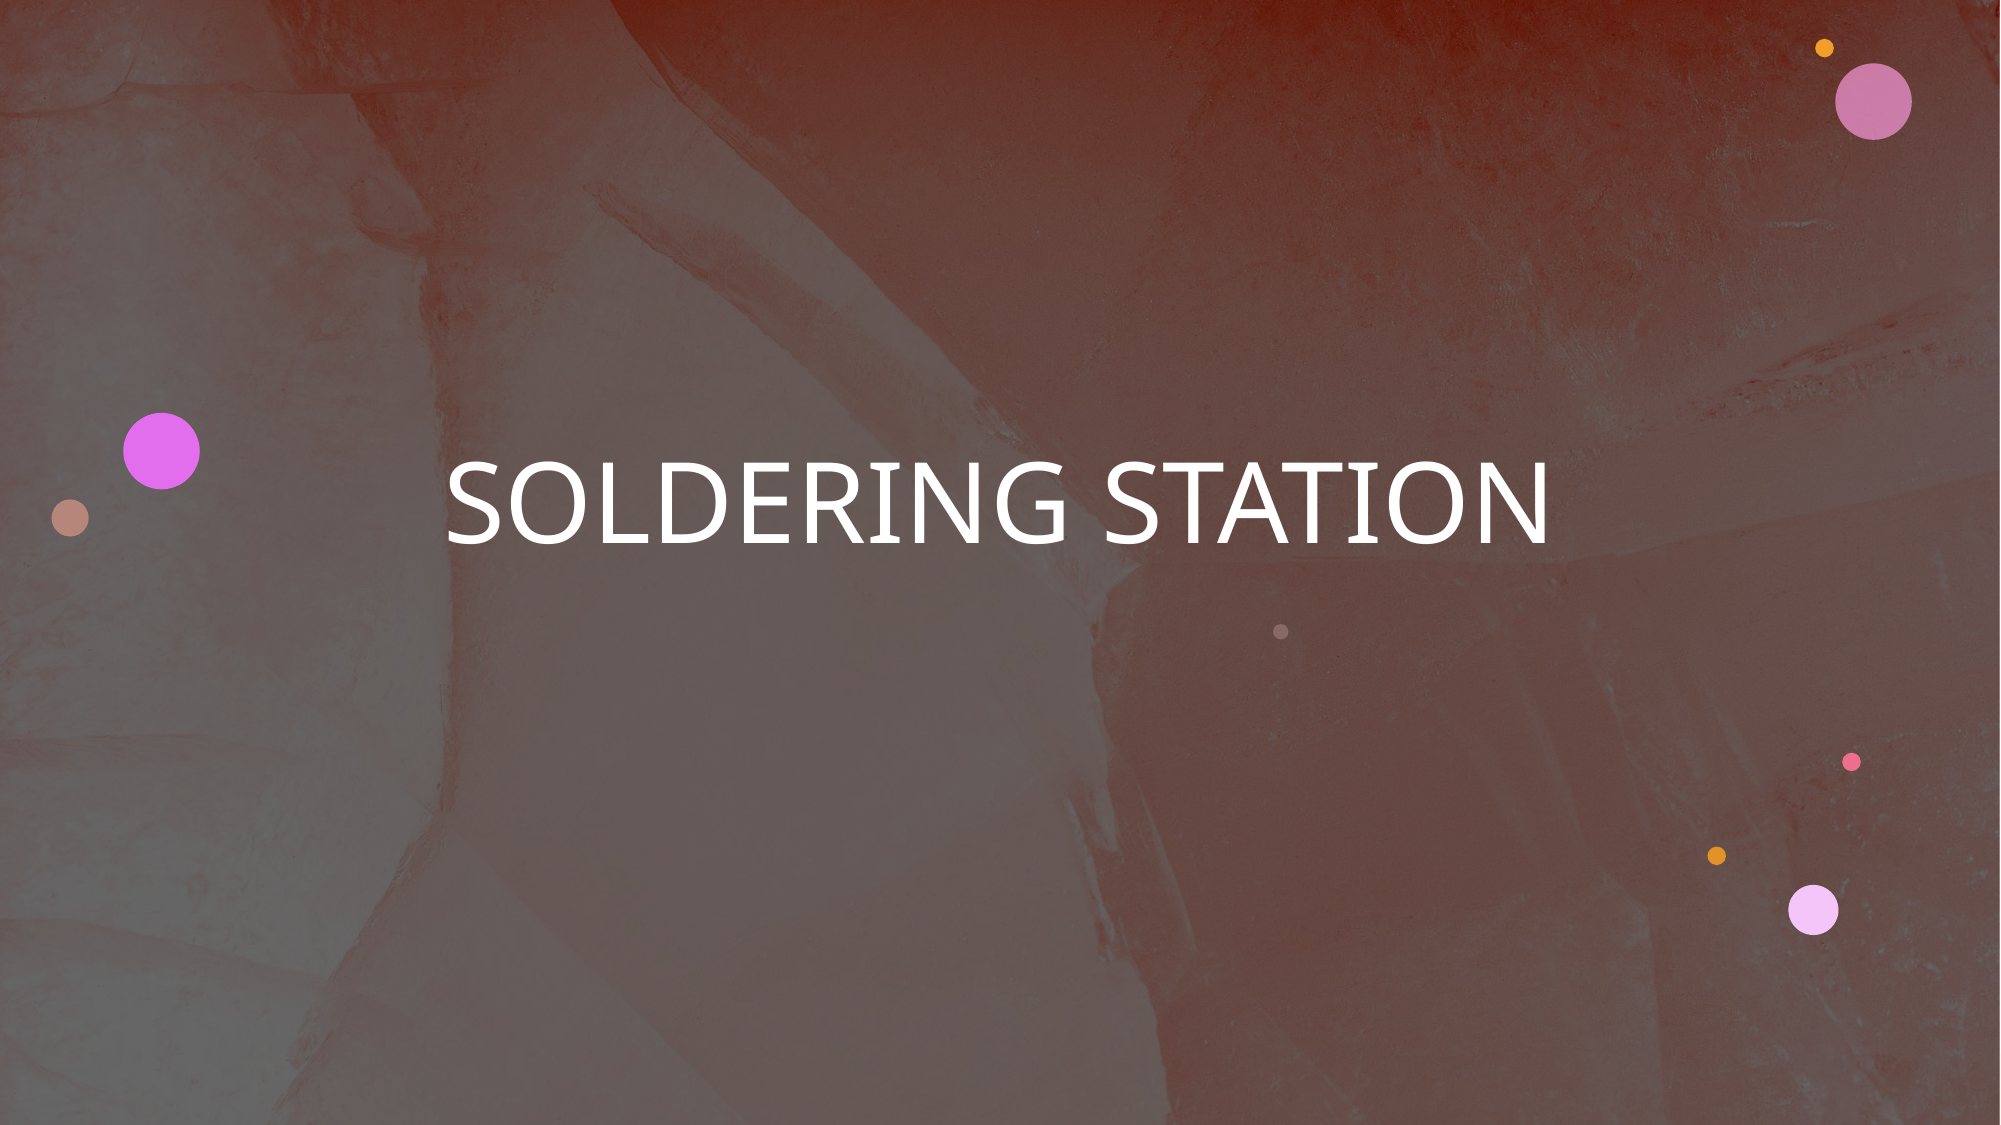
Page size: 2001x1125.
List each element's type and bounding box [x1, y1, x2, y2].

text_box [51, 38, 1912, 936]
picture [0, 0, 2000, 1125]
